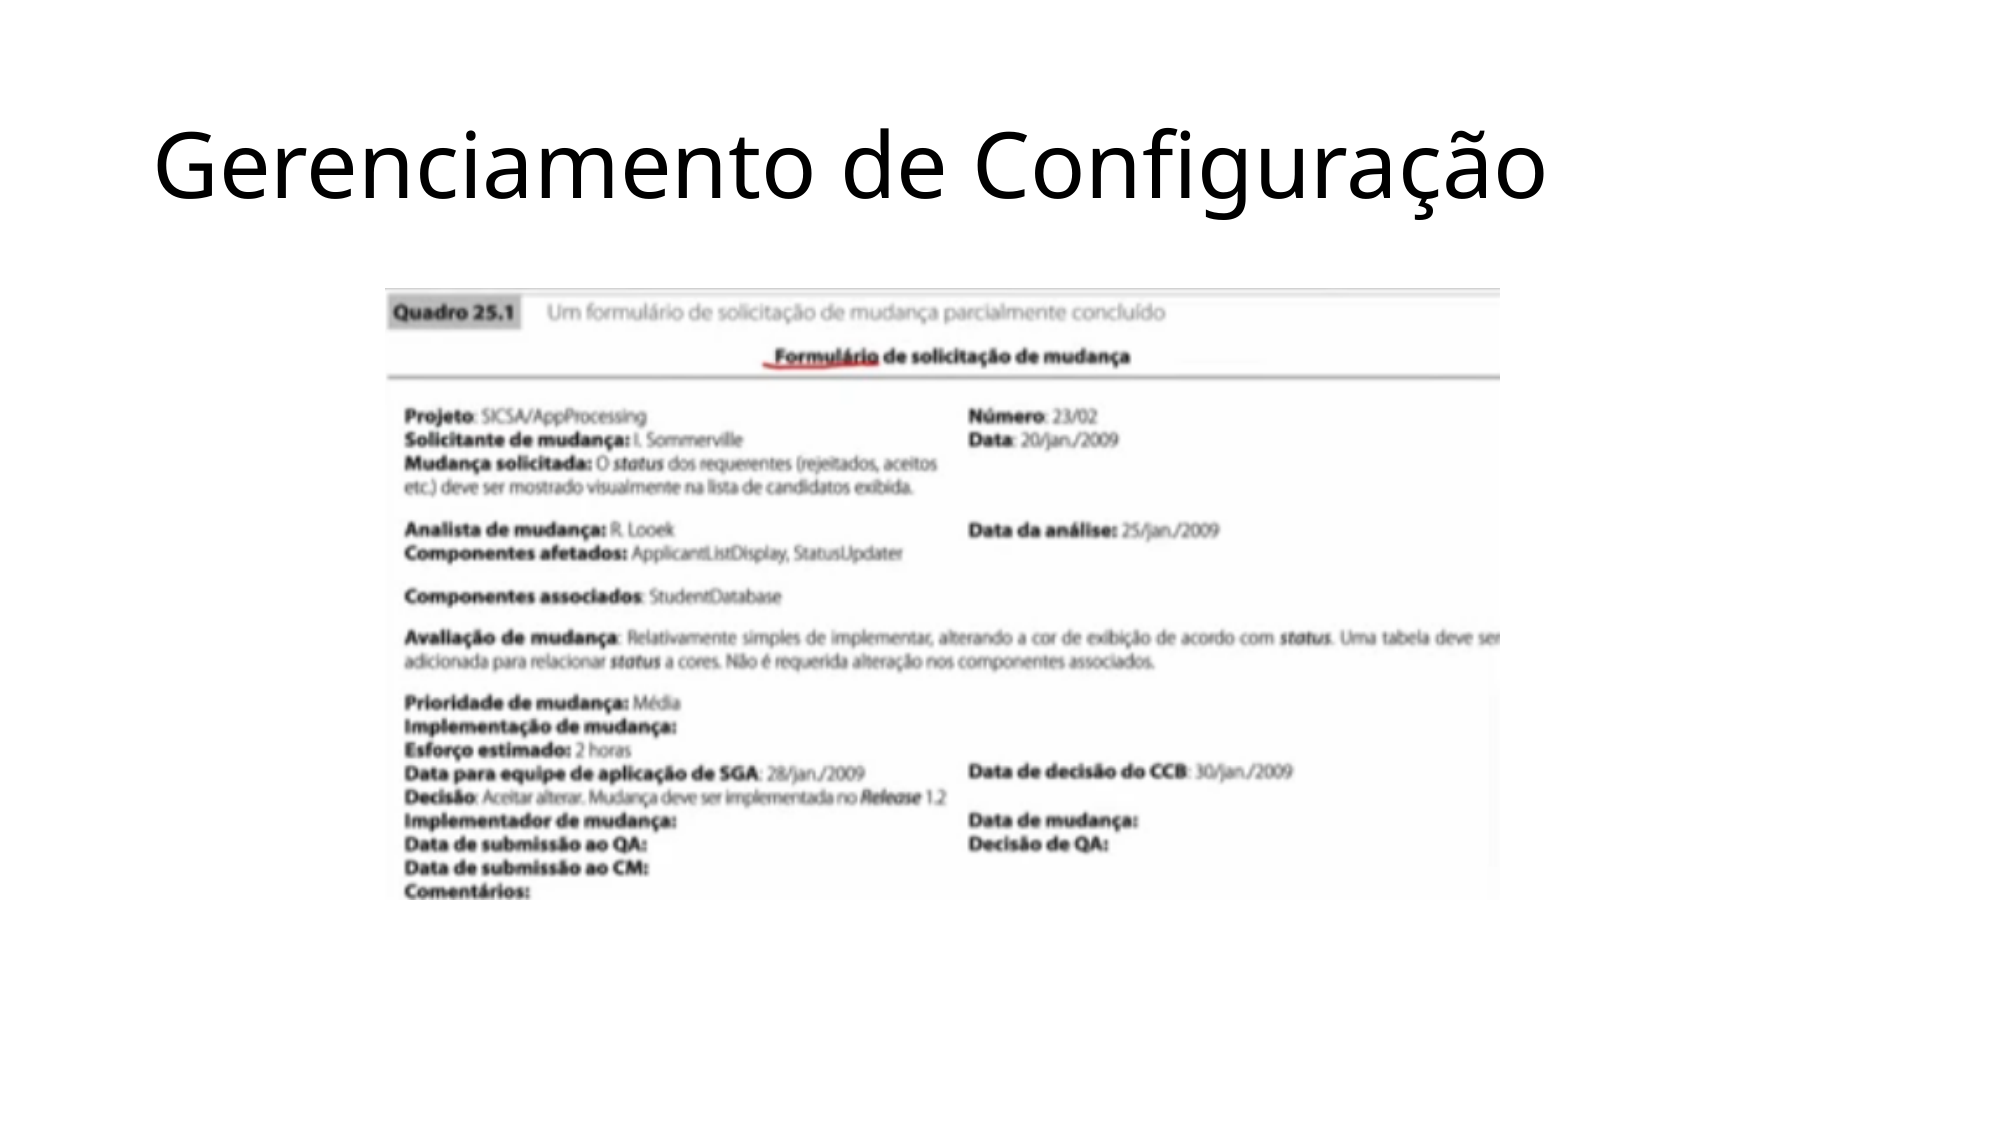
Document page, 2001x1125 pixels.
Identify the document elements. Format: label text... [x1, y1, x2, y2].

picture [385, 288, 1500, 900]
title Gerenciamento de Configuração [137, 59, 1863, 278]
